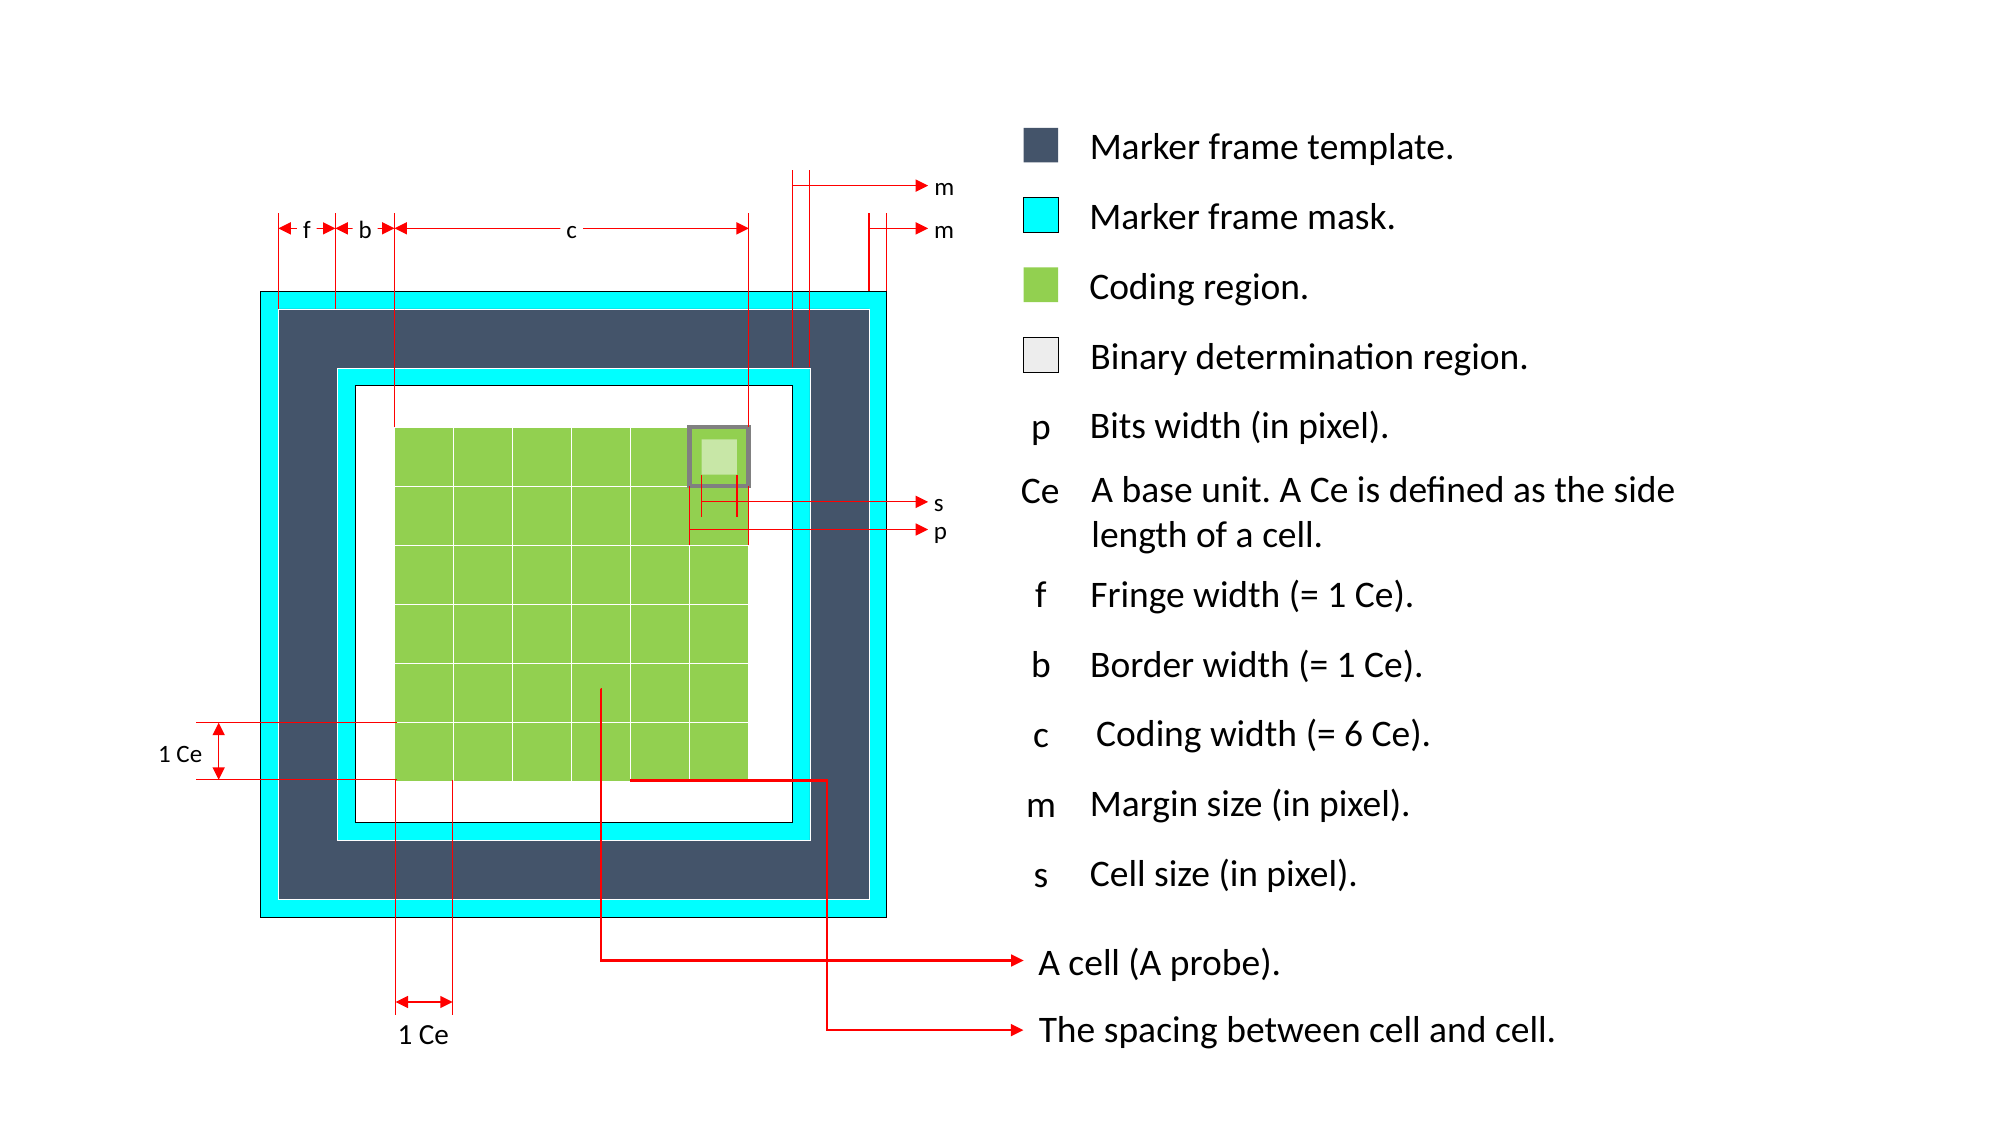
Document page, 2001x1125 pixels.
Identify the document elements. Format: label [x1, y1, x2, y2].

text_box [149, 114, 1704, 1059]
